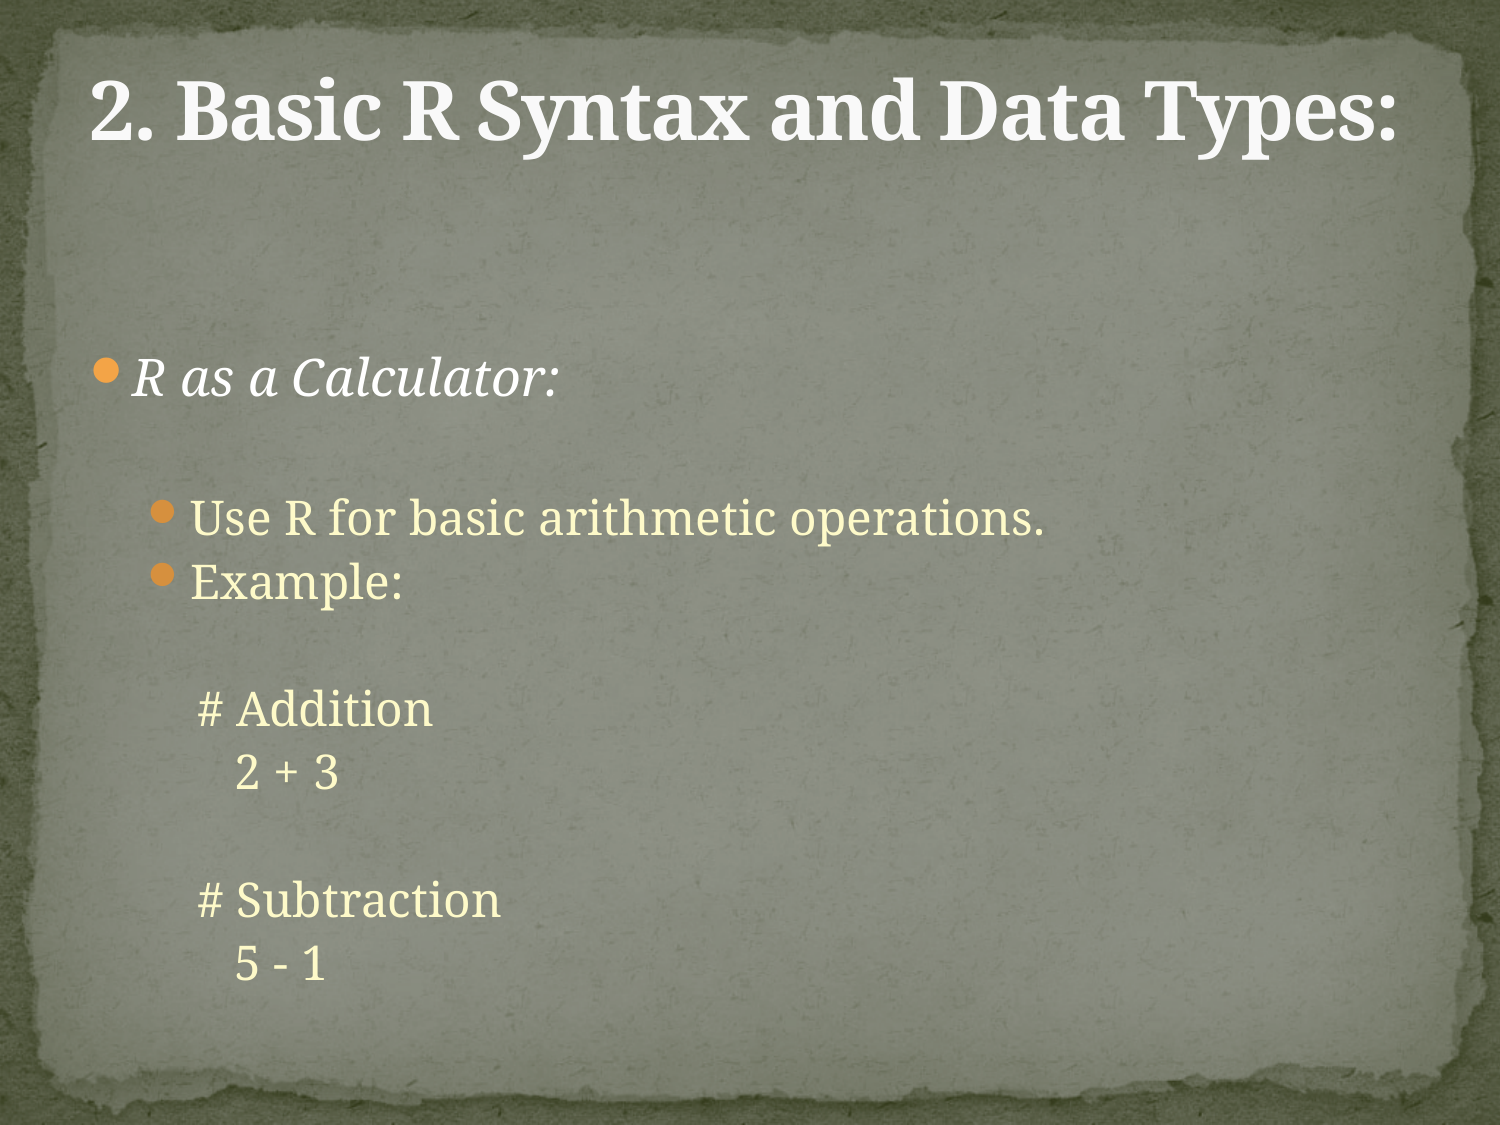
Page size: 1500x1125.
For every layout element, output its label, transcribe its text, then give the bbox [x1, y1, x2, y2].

title 2. Basic R Syntax and Data Types: [74, 24, 1425, 263]
list R as a Calculator: Use R for basic arithmetic operations. Example: # Addition 2 + 3 # Subtraction 5 - 1 [75, 337, 1425, 1000]
